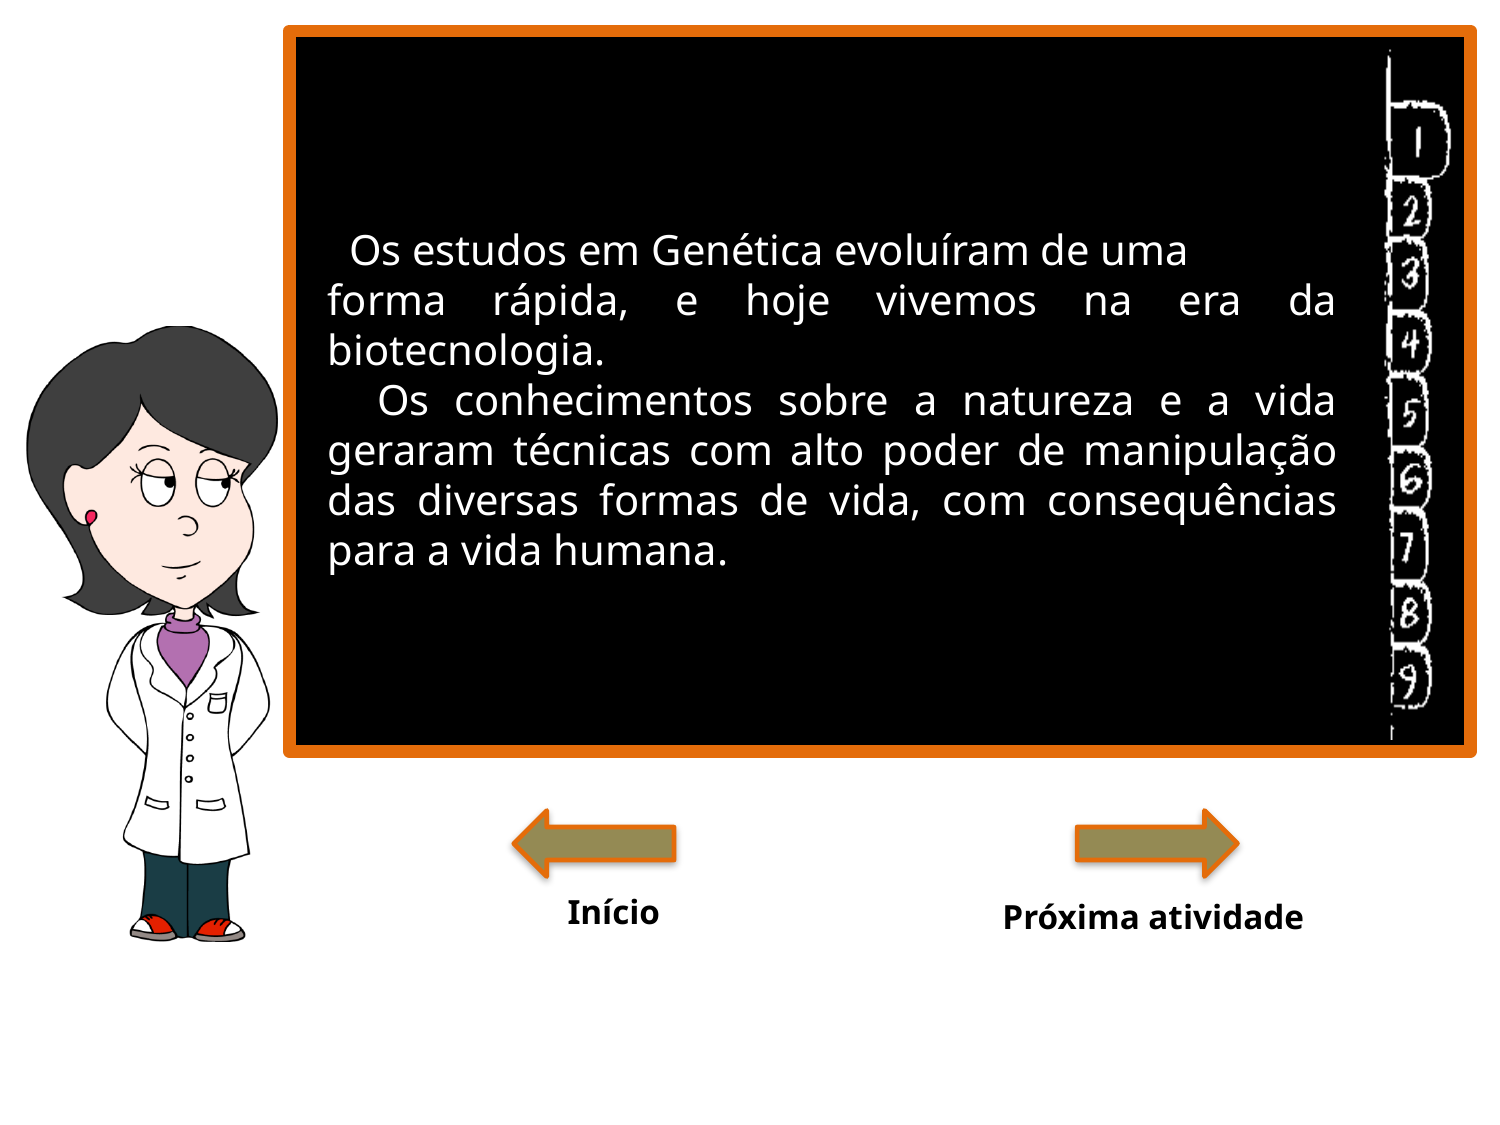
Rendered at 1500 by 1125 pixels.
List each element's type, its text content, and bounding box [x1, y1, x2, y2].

picture [1369, 42, 1459, 740]
text_box Os estudos em Genética evoluíram de uma forma rápida, e hoje vivemos na era da biotecnologia. Os conhecimentos sobre a natureza e a vida geraram técnicas com alto poder de manipulação das diversas formas de vida, com consequências para a vida humana. [312, 66, 1353, 682]
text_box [513, 810, 1327, 945]
picture [0, 325, 278, 942]
text_box [287, 29, 1473, 754]
